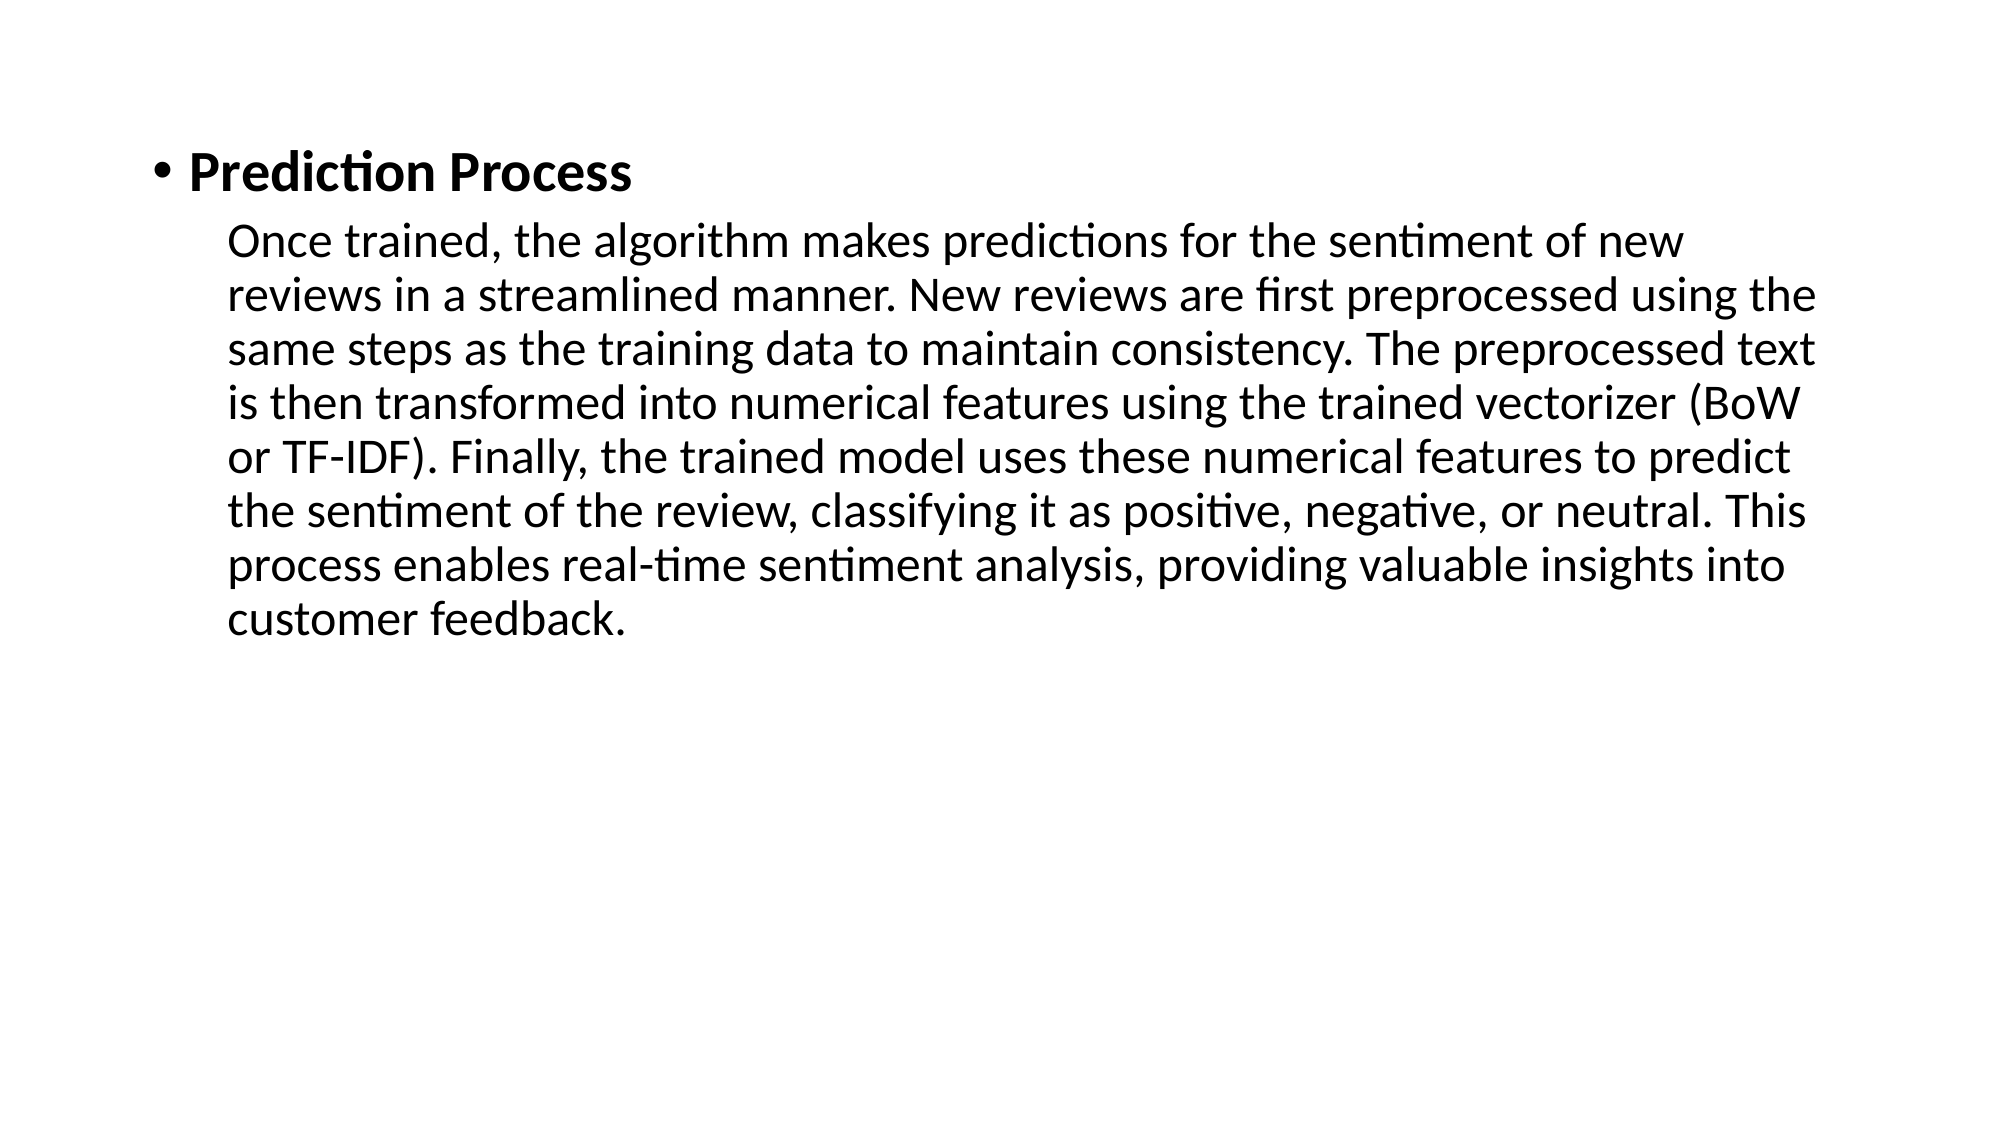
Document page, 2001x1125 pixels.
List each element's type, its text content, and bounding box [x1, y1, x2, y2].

list Prediction Process Once trained, the algorithm makes predictions for the sentiment of new reviews in a streamlined manner. New reviews are first preprocessed using the same steps as the training data to maintain consistency. The preprocessed text is then transformed into numerical features using the trained vectorizer (BoW or TF-IDF). Finally, the trained model uses these numerical features to predict the sentiment of the review, classifying it as positive, negative, or neutral. This process enables real-time sentiment analysis, providing valuable insights into customer feedback. [137, 133, 1863, 1014]
